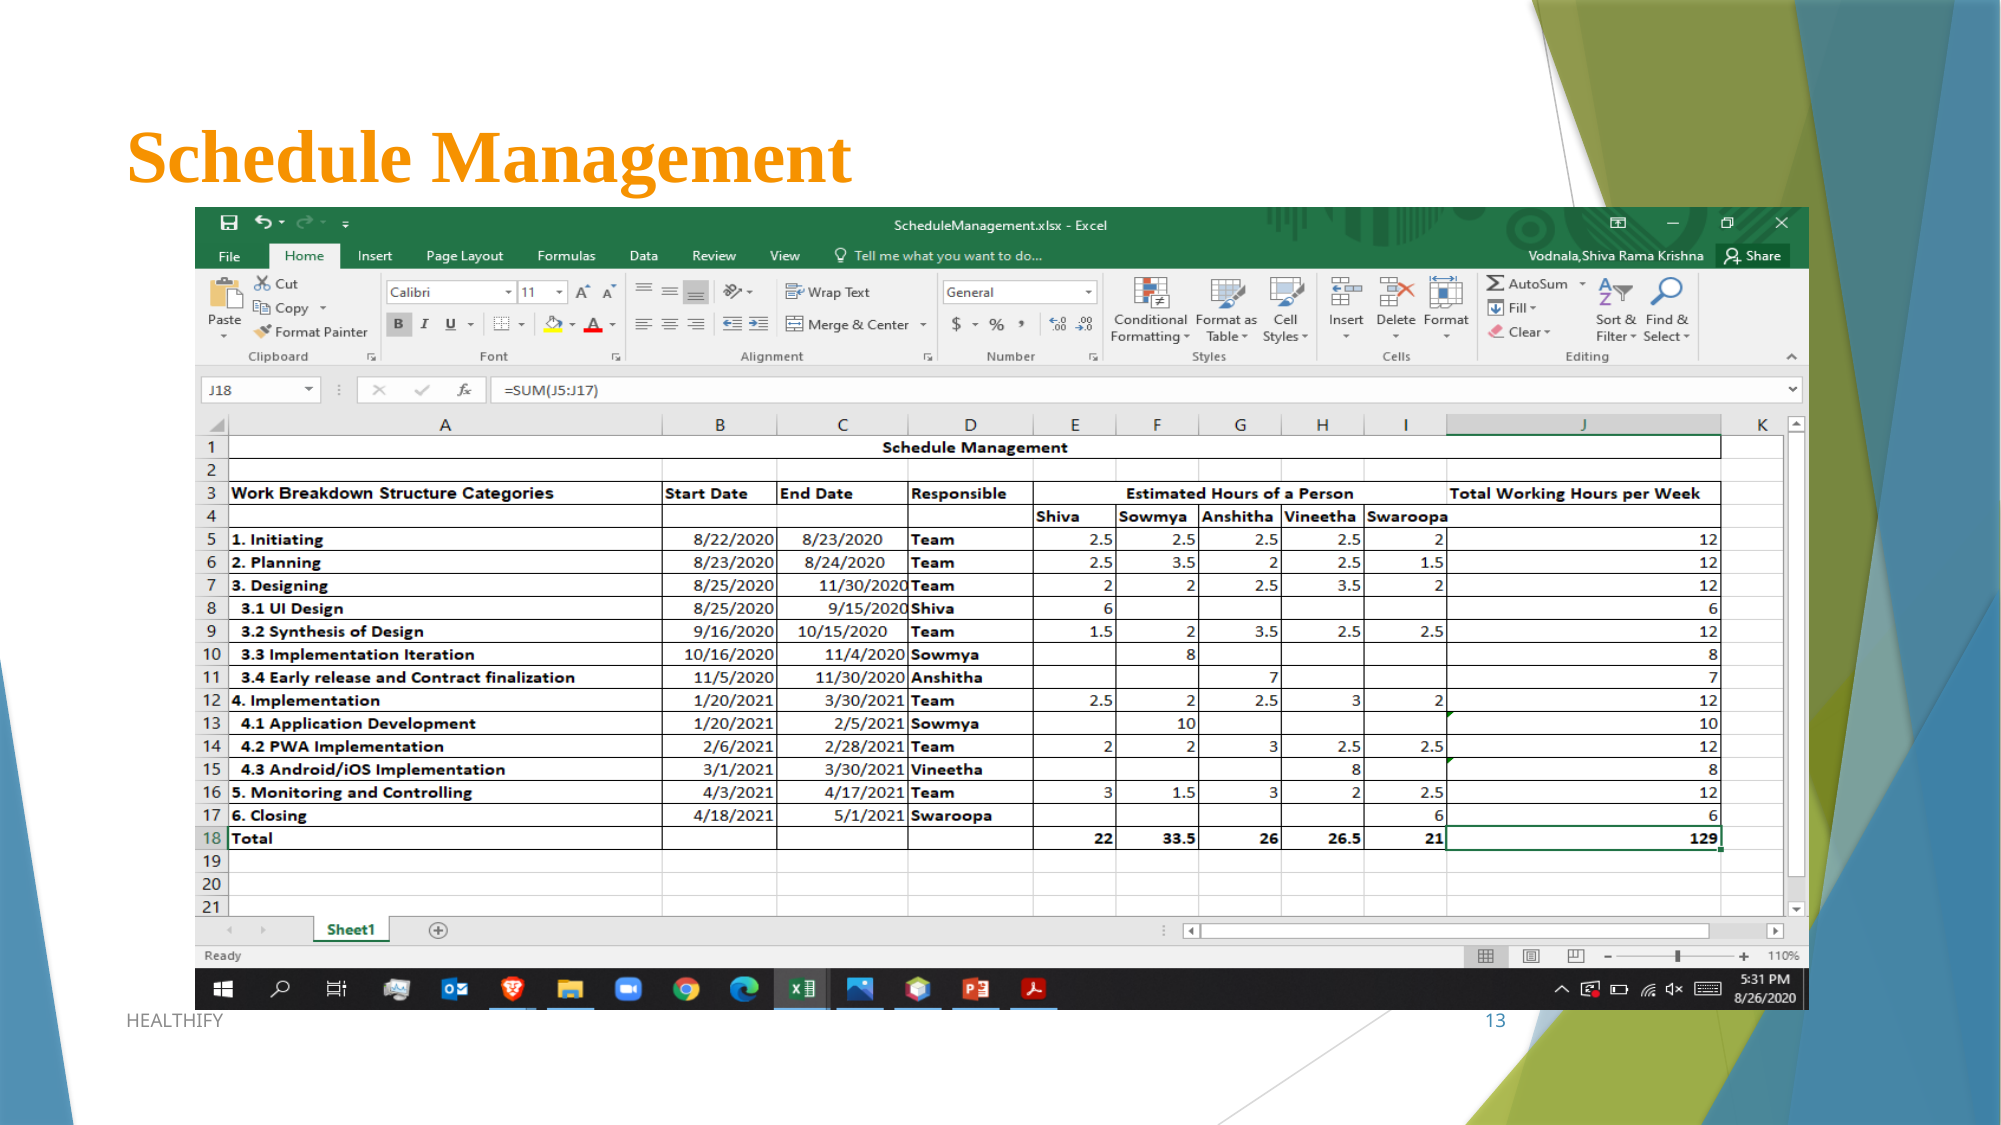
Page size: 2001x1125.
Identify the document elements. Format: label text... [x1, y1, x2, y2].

slide_number 13 [1409, 1019, 1522, 1051]
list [194, 206, 1809, 1011]
footer HEALTHIFY [111, 991, 1145, 1051]
title Schedule Management [111, 99, 1522, 317]
